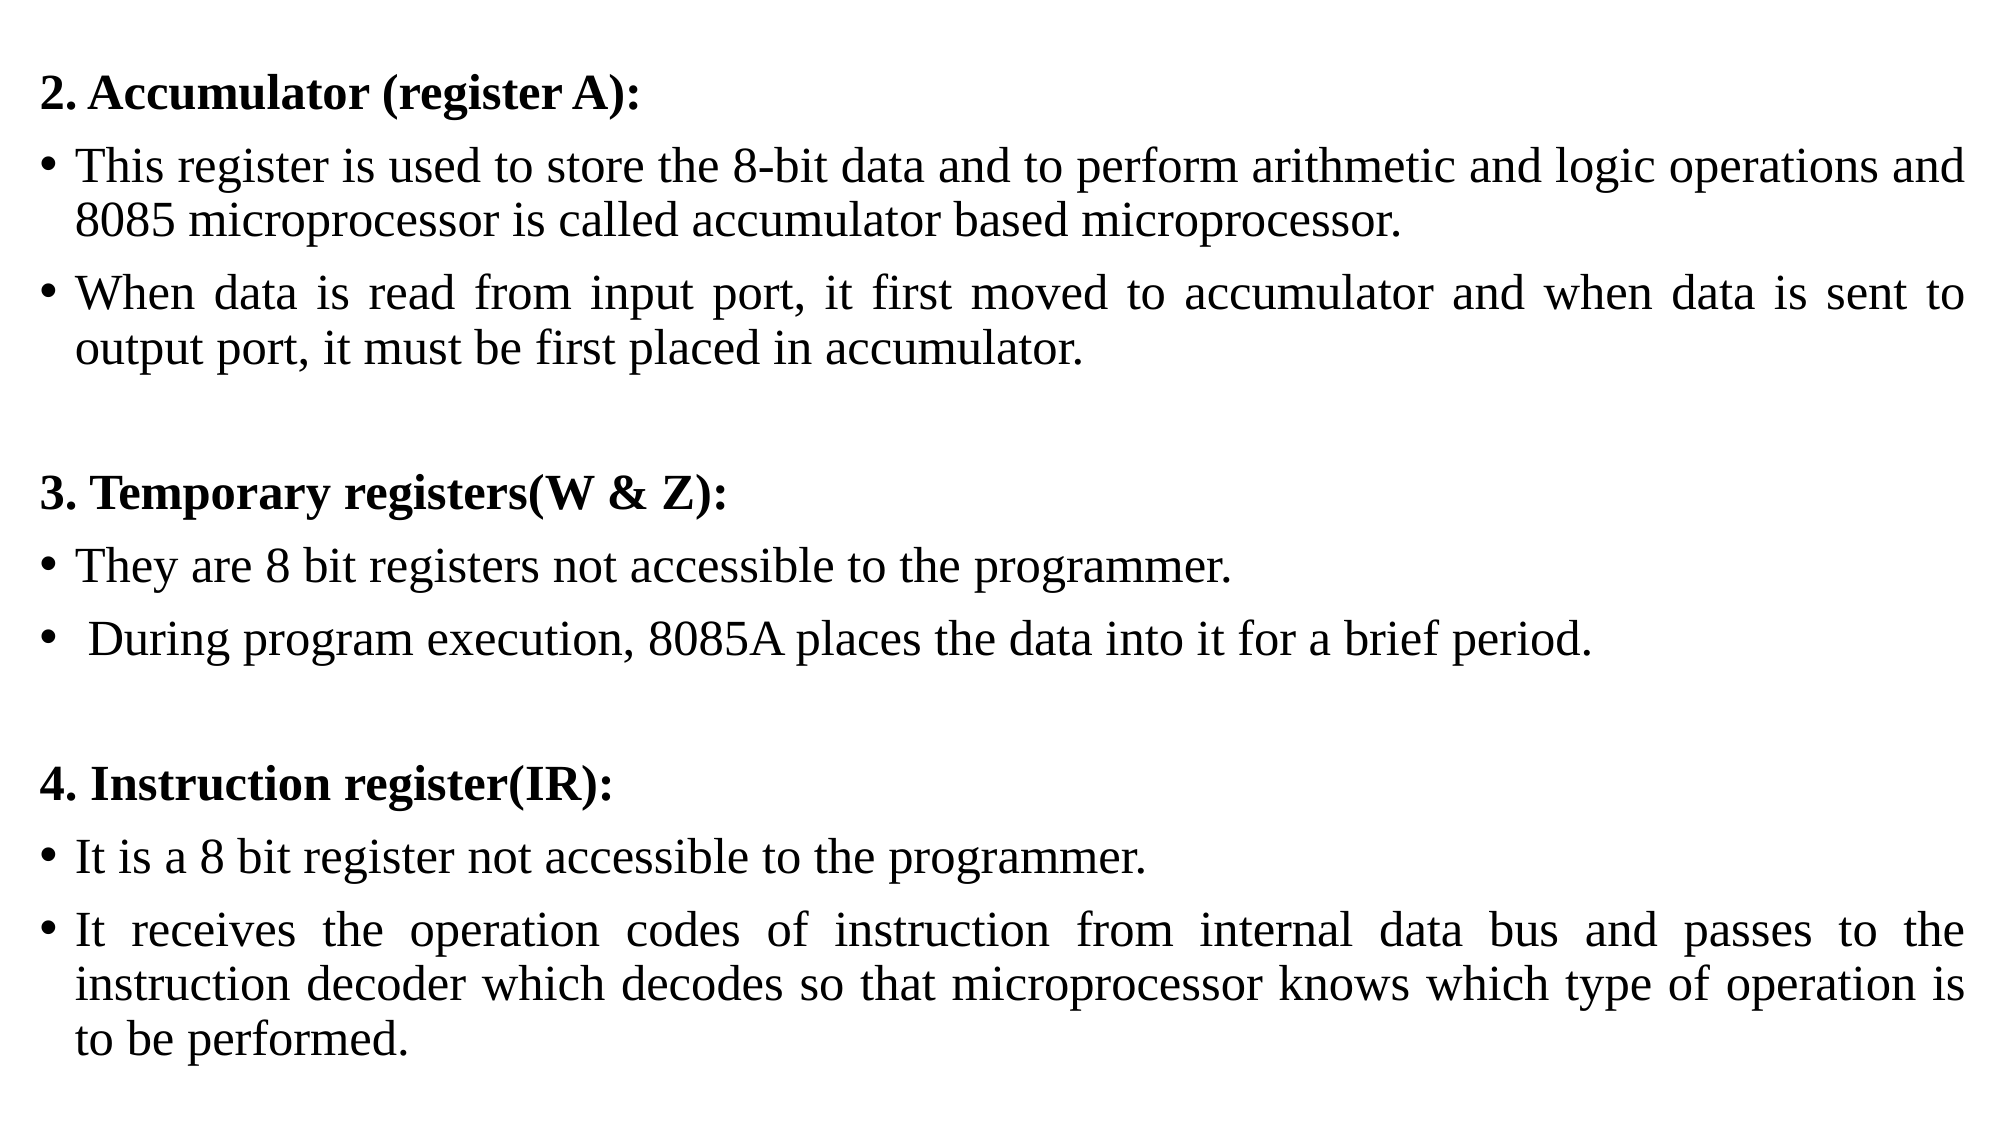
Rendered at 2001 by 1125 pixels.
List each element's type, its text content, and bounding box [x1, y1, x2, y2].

list 2. Accumulator (register A): This register is used to store the 8-bit data and to perform arithmetic and logic operations and 8085 microprocessor is called accumulator based microprocessor. When data is read from input port, it first moved to accumulator and when data is sent to output port, it must be first placed in accumulator. 3. Temporary registers(W & Z): They are 8 bit registers not accessible to the programmer. During program execution, 8085A places the data into it for a brief period. 4. Instruction register(IR): It is a 8 bit register not accessible to the programmer. It receives the operation codes of instruction from internal data bus and passes to the instruction decoder which decodes so that microprocessor knows which type of operation is to be performed. [24, 58, 1984, 1077]
